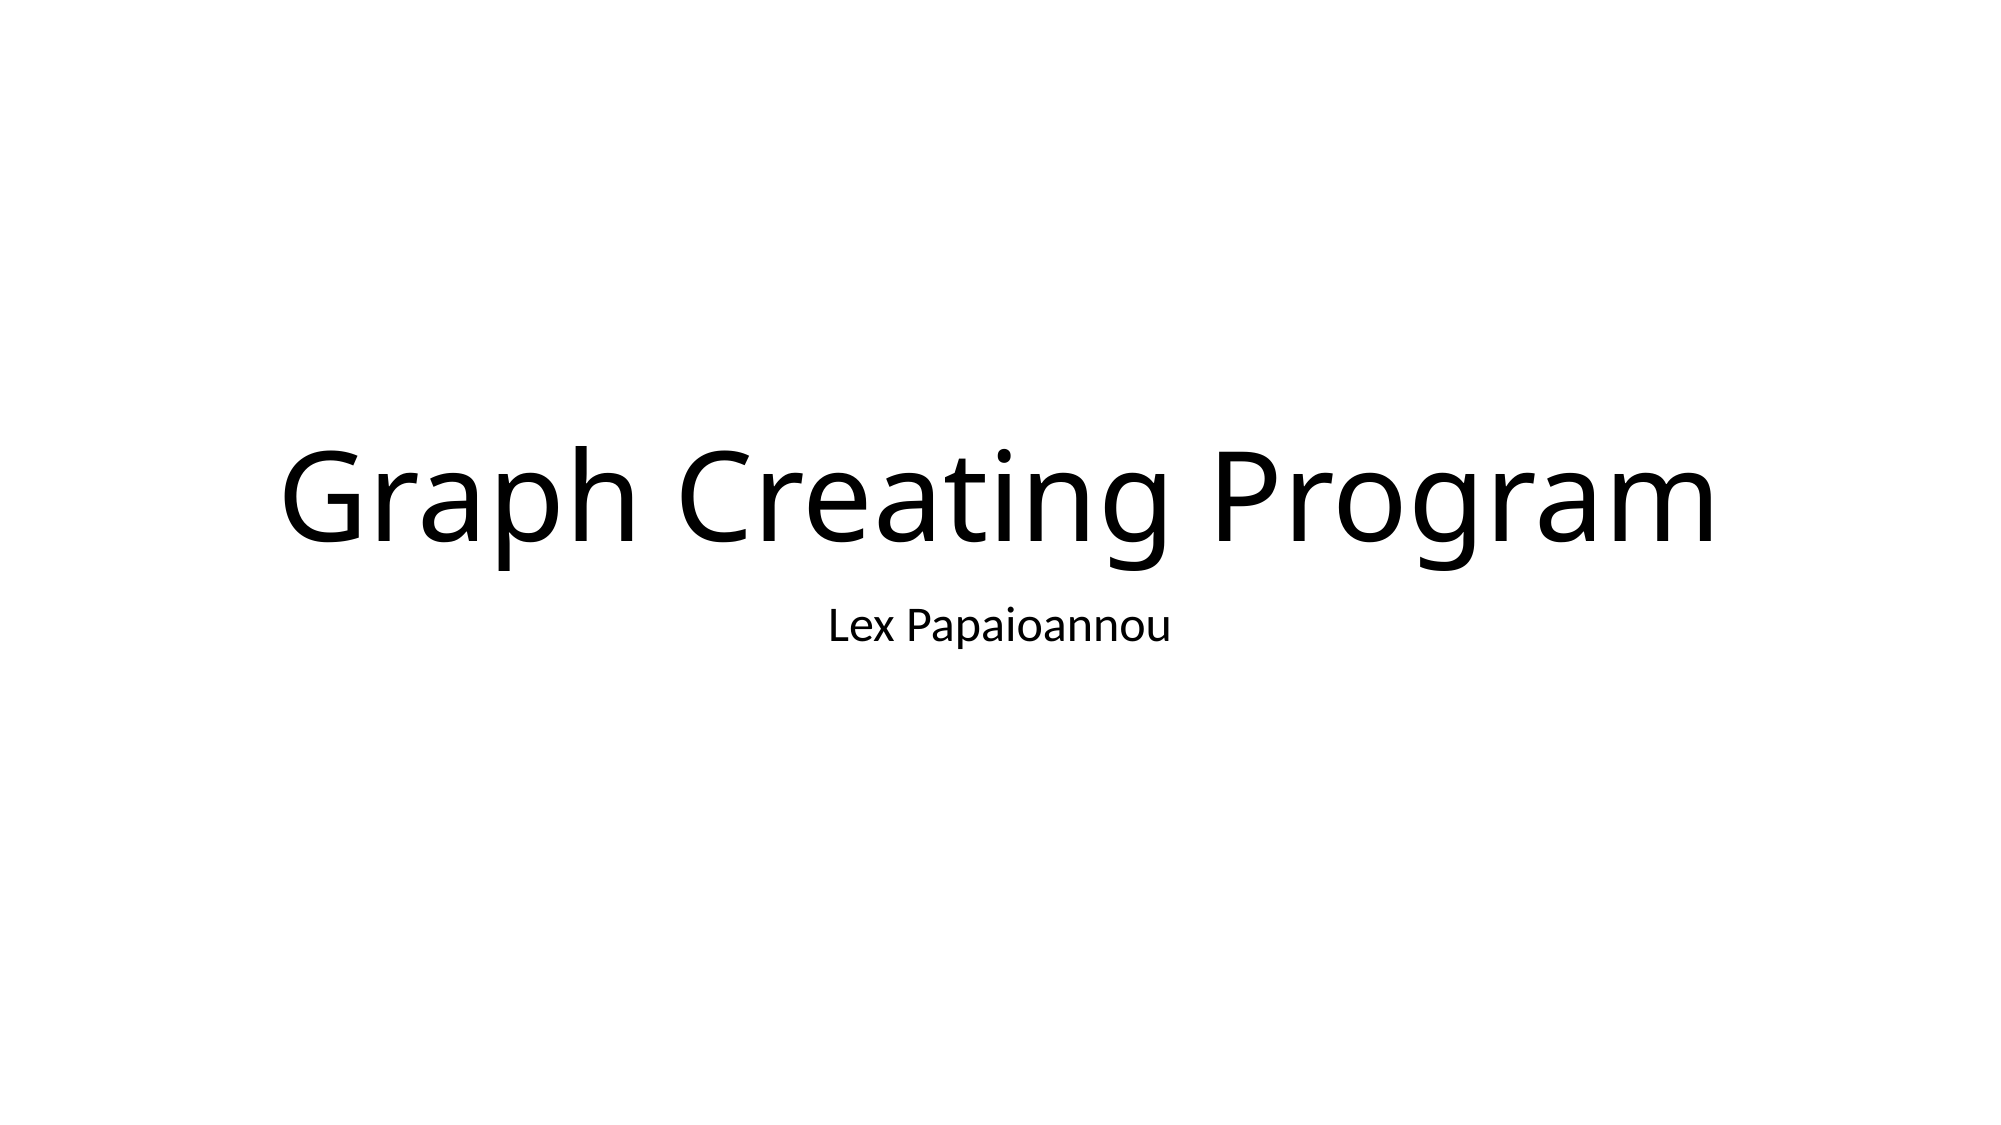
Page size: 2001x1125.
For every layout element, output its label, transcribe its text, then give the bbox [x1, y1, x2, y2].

title Graph Creating Program [249, 184, 1750, 576]
subtitle Lex Papaioannou [249, 590, 1750, 863]
